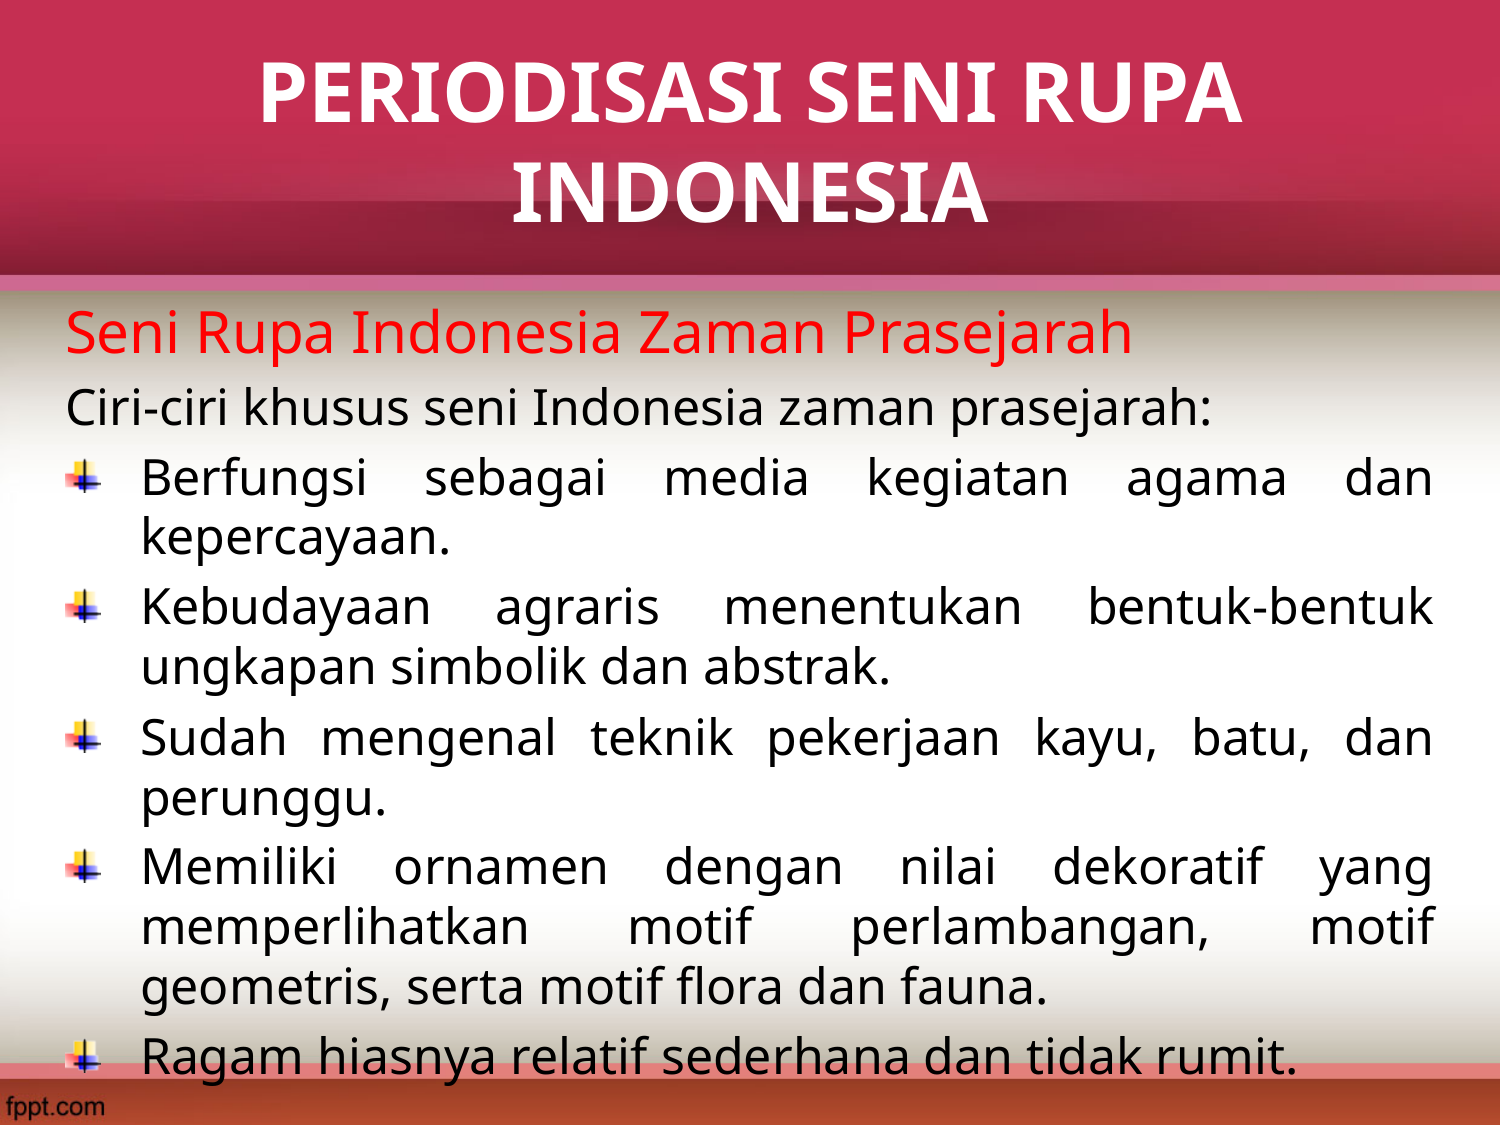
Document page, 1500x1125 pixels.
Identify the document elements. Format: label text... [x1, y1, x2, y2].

list Seni Rupa Indonesia Zaman Prasejarah Ciri-ciri khusus seni Indonesia zaman prasejarah: Berfungsi sebagai media kegiatan agama dan kepercayaan. Kebudayaan agraris menentukan bentuk-bentuk ungkapan simbolik dan abstrak. Sudah mengenal teknik pekerjaan kayu, batu, dan perunggu. Memiliki ornamen dengan nilai dekoratif yang memperlihatkan motif perlambangan, motif geometris, serta motif flora dan fauna. Ragam hiasnya relatif sederhana dan tidak rumit. [49, 287, 1451, 1063]
title PERIODISASI SENI RUPA INDONESIA [74, 44, 1426, 233]
picture [0, 0, 1500, 1125]
